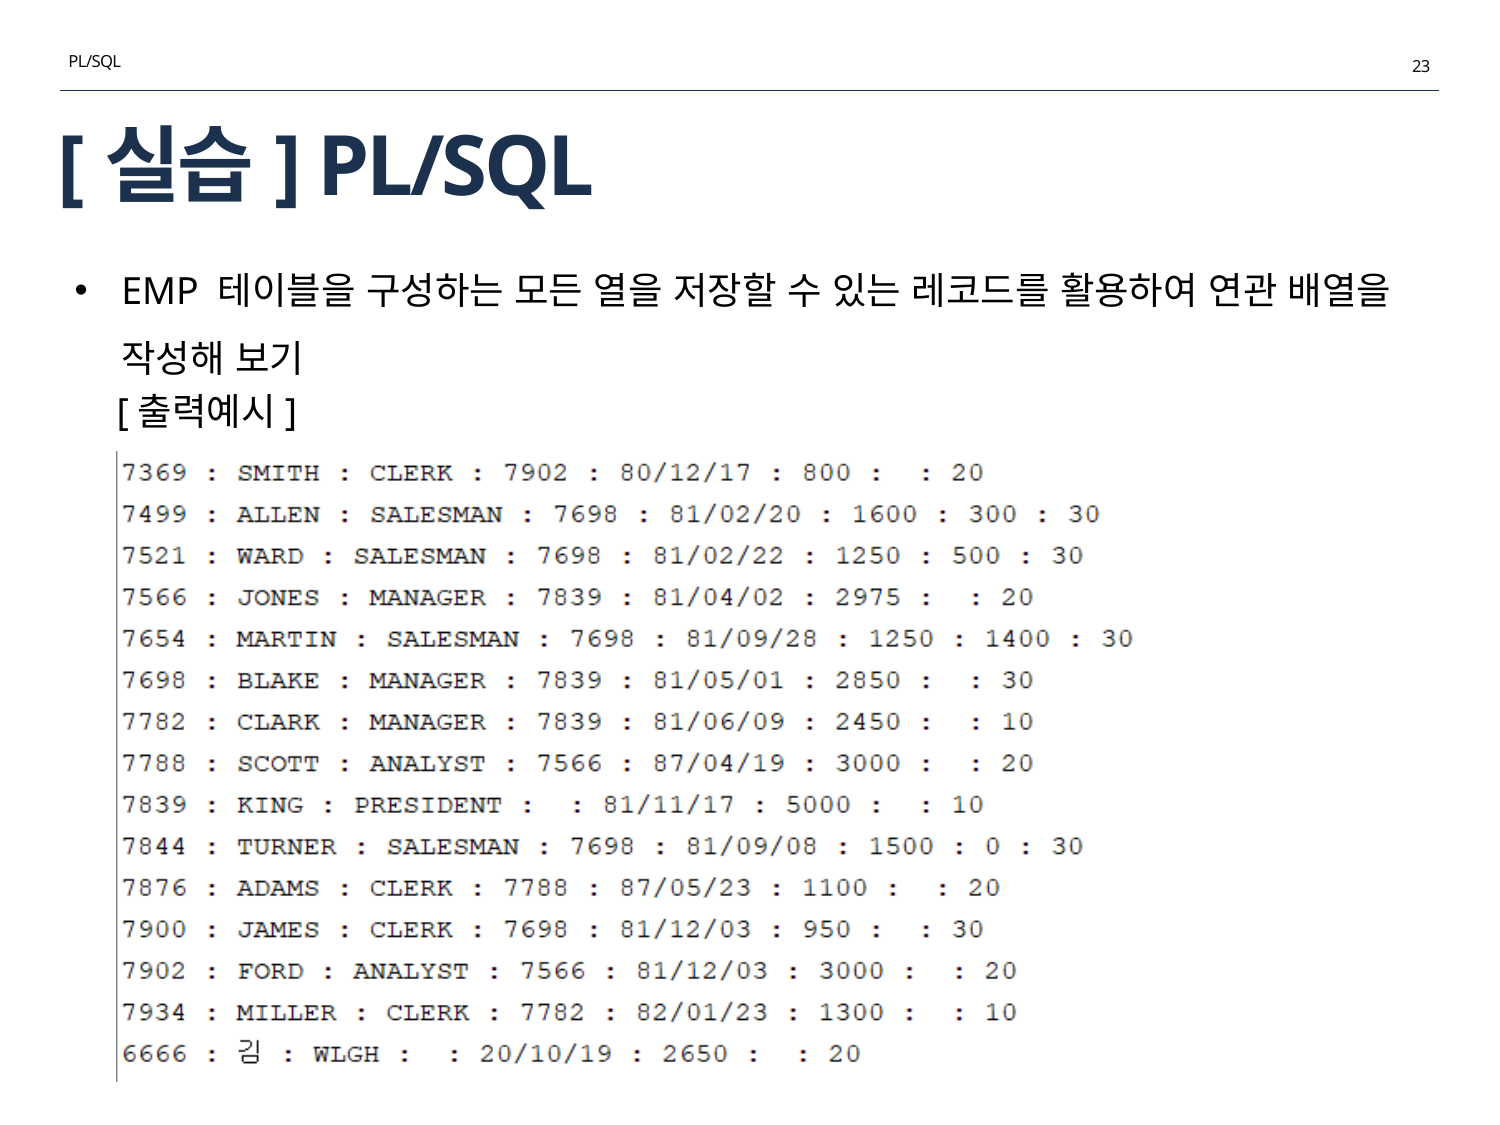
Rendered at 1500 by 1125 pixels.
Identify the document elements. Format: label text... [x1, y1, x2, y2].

text_box EMP 테이블을 구성하는 모든 열을 저장할 수 있는 레코드를 활용하여 연관 배열을 작성해 보기 [59, 237, 1439, 388]
text_box 23 [1189, 48, 1450, 87]
picture [116, 450, 1174, 1082]
text_box PL/SQL [53, 43, 314, 78]
text_box [출력예시] [101, 380, 604, 441]
title [실습] PL/SQL [42, 114, 1190, 211]
